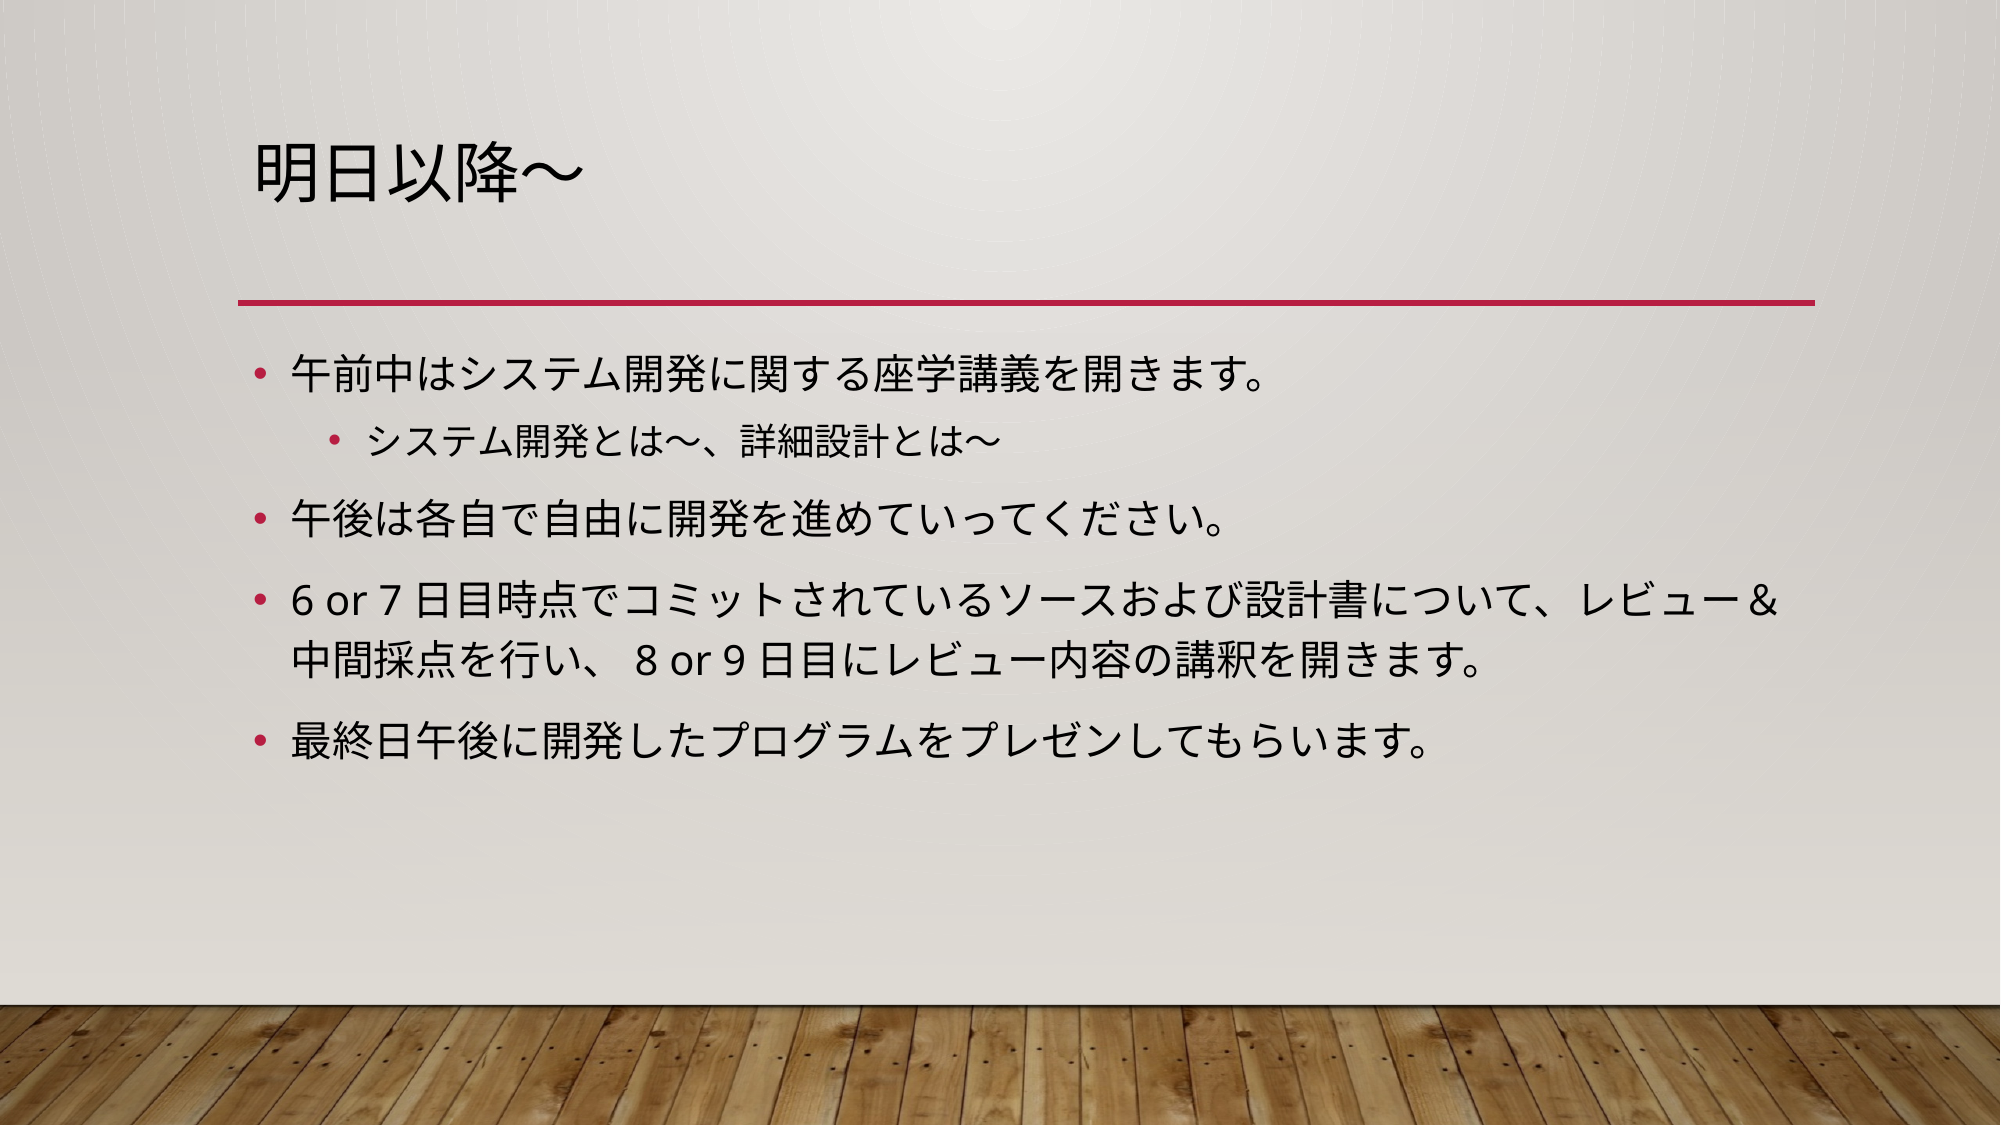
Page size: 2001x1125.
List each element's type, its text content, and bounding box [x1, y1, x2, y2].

list 午前中はシステム開発に関する座学講義を開きます。 システム開発とは～、詳細設計とは～ 午後は各自で自由に開発を進めていってください。 6 or 7日目時点でコミットされているソースおよび設計書について、レビュー＆中間採点を行い、8 or 9日目にレビュー内容の講釈を開きます。 最終日午後に開発したプログラムをプレゼンしてもらいます。 [238, 330, 1814, 897]
title 明日以降～ [238, 131, 1814, 305]
picture [0, 1005, 2000, 1125]
